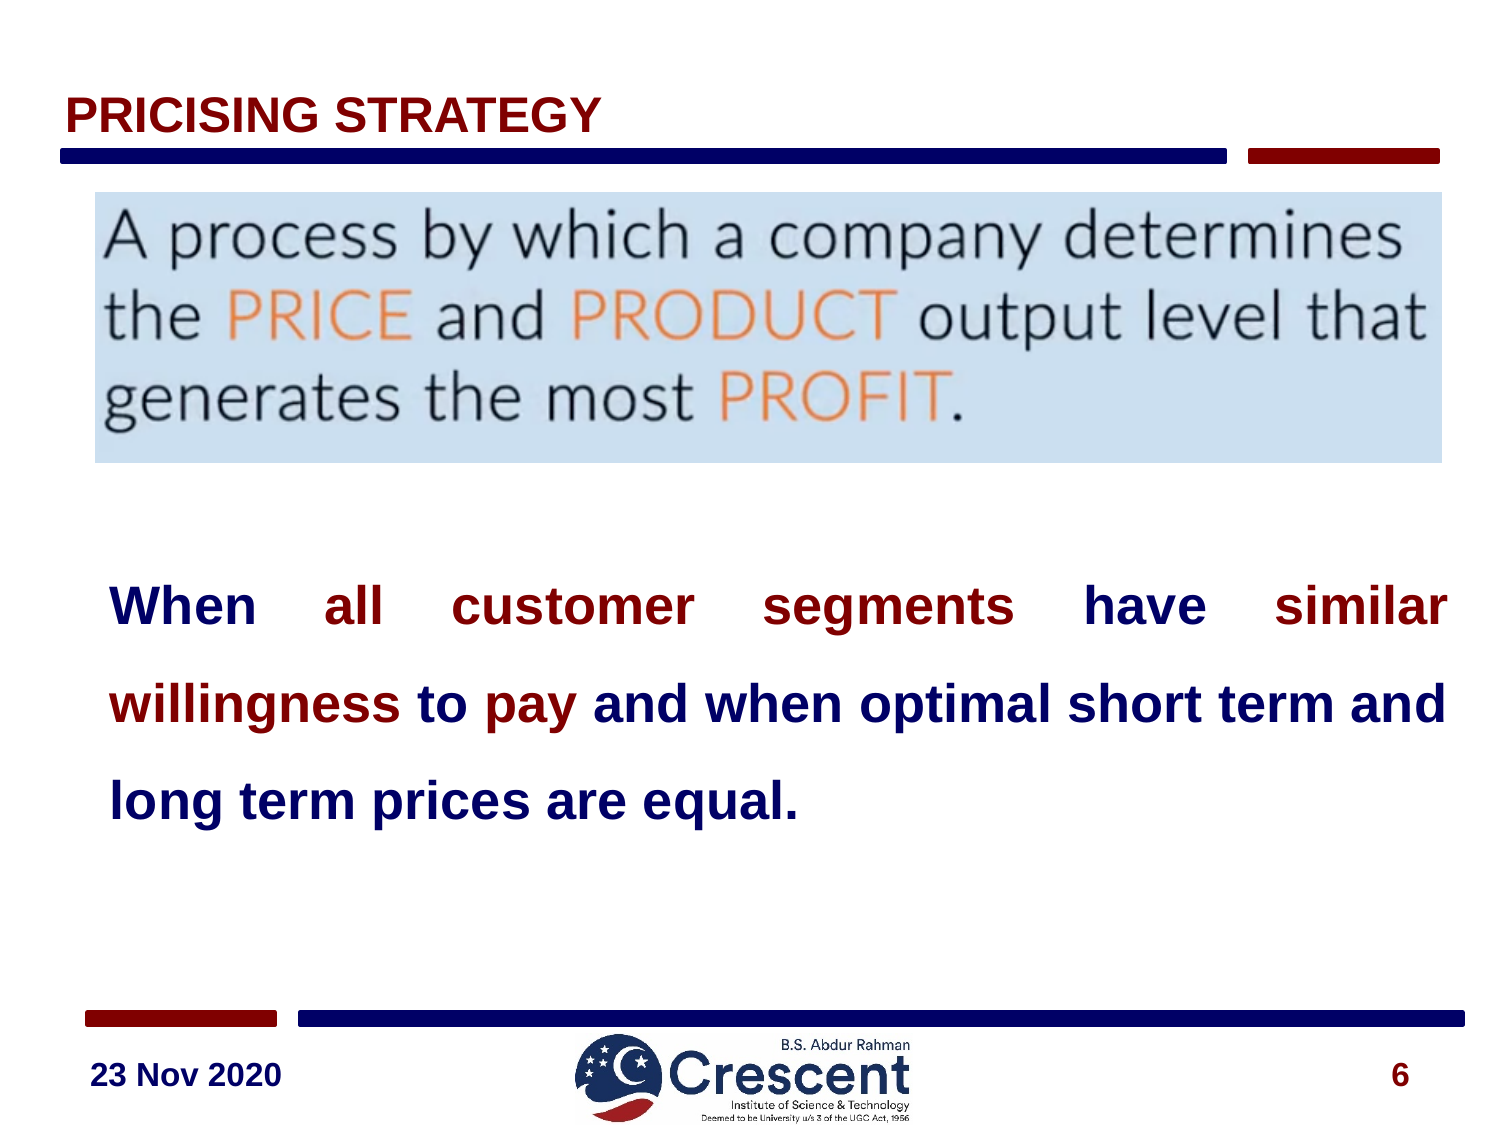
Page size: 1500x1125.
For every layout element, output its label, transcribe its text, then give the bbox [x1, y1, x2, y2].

text_box When all customer segments have similar willingness to pay and when optimal short term and long term prices are equal. [94, 530, 1464, 838]
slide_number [75, 1042, 425, 1103]
slide_number 6 [1374, 1042, 1425, 1103]
picture [94, 191, 1443, 463]
text_box [1248, 148, 1440, 164]
text_box PRICISING STRATEGY [49, 74, 1263, 150]
text_box [85, 1010, 277, 1027]
text_box [60, 148, 1227, 164]
text_box [298, 1010, 1465, 1027]
picture [574, 1033, 913, 1125]
